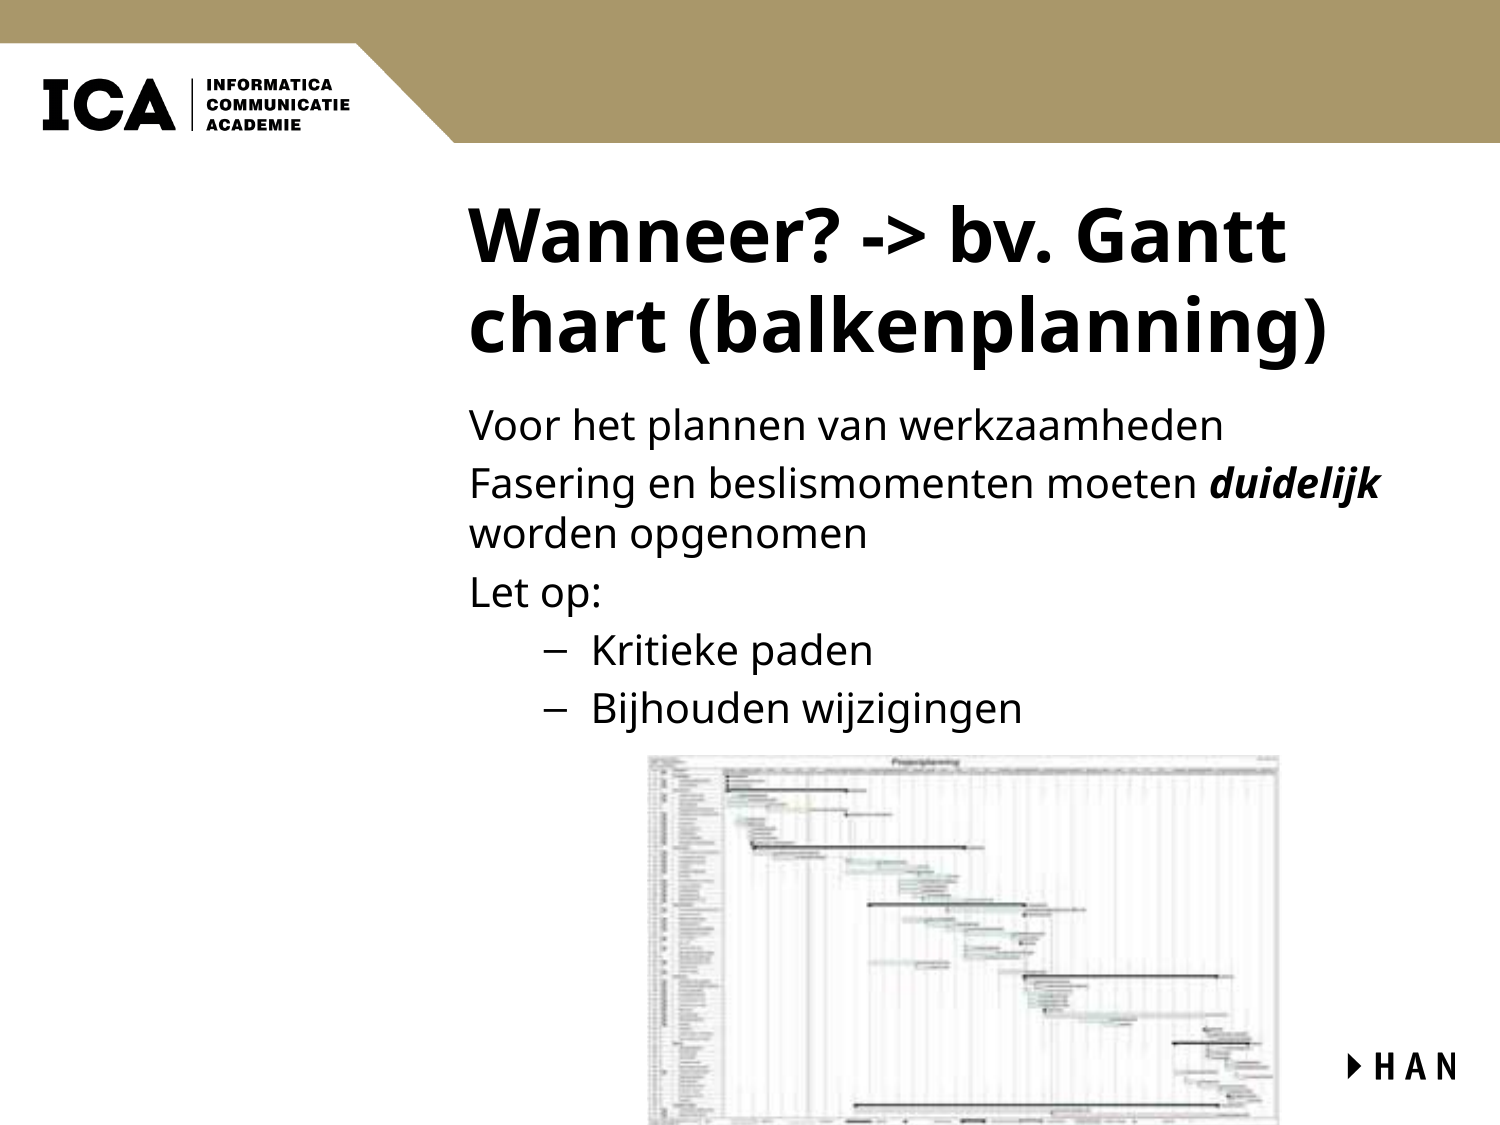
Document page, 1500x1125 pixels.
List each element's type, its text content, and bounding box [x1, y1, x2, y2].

picture [647, 755, 1282, 1125]
list Voor het plannen van werkzaamheden Fasering en beslismomenten moeten duidelijk worden opgenomen Let op: Kritieke paden Bijhouden wijzigingen [453, 391, 1455, 1040]
title Wanneer? -> bv. Gantt chart (balkenplanning) [453, 179, 1455, 287]
